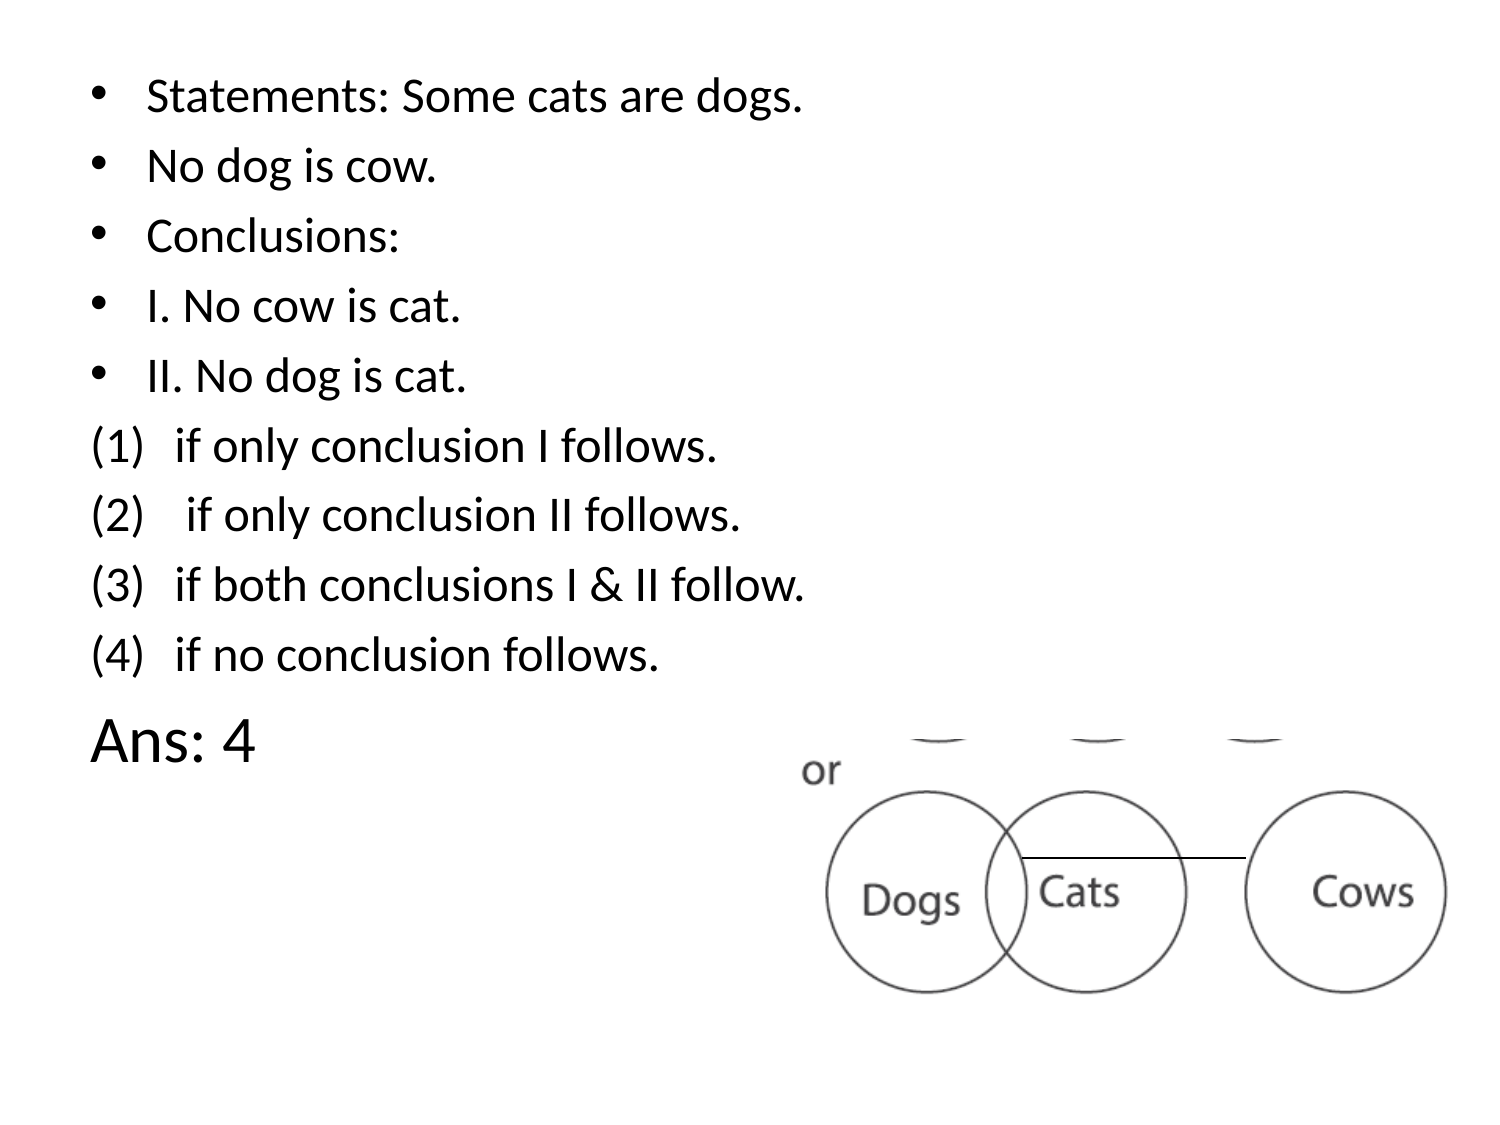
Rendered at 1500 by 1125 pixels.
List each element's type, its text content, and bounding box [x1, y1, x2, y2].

picture [781, 739, 1459, 1025]
list Statements: Some cats are dogs. No dog is cow. Conclusions: I. No cow is cat. II. No dog is cat. if only conclusion I follows. if only conclusion II follows. if both conclusions I & II follow. if no conclusion follows. Ans: 4 [75, 54, 1425, 1005]
